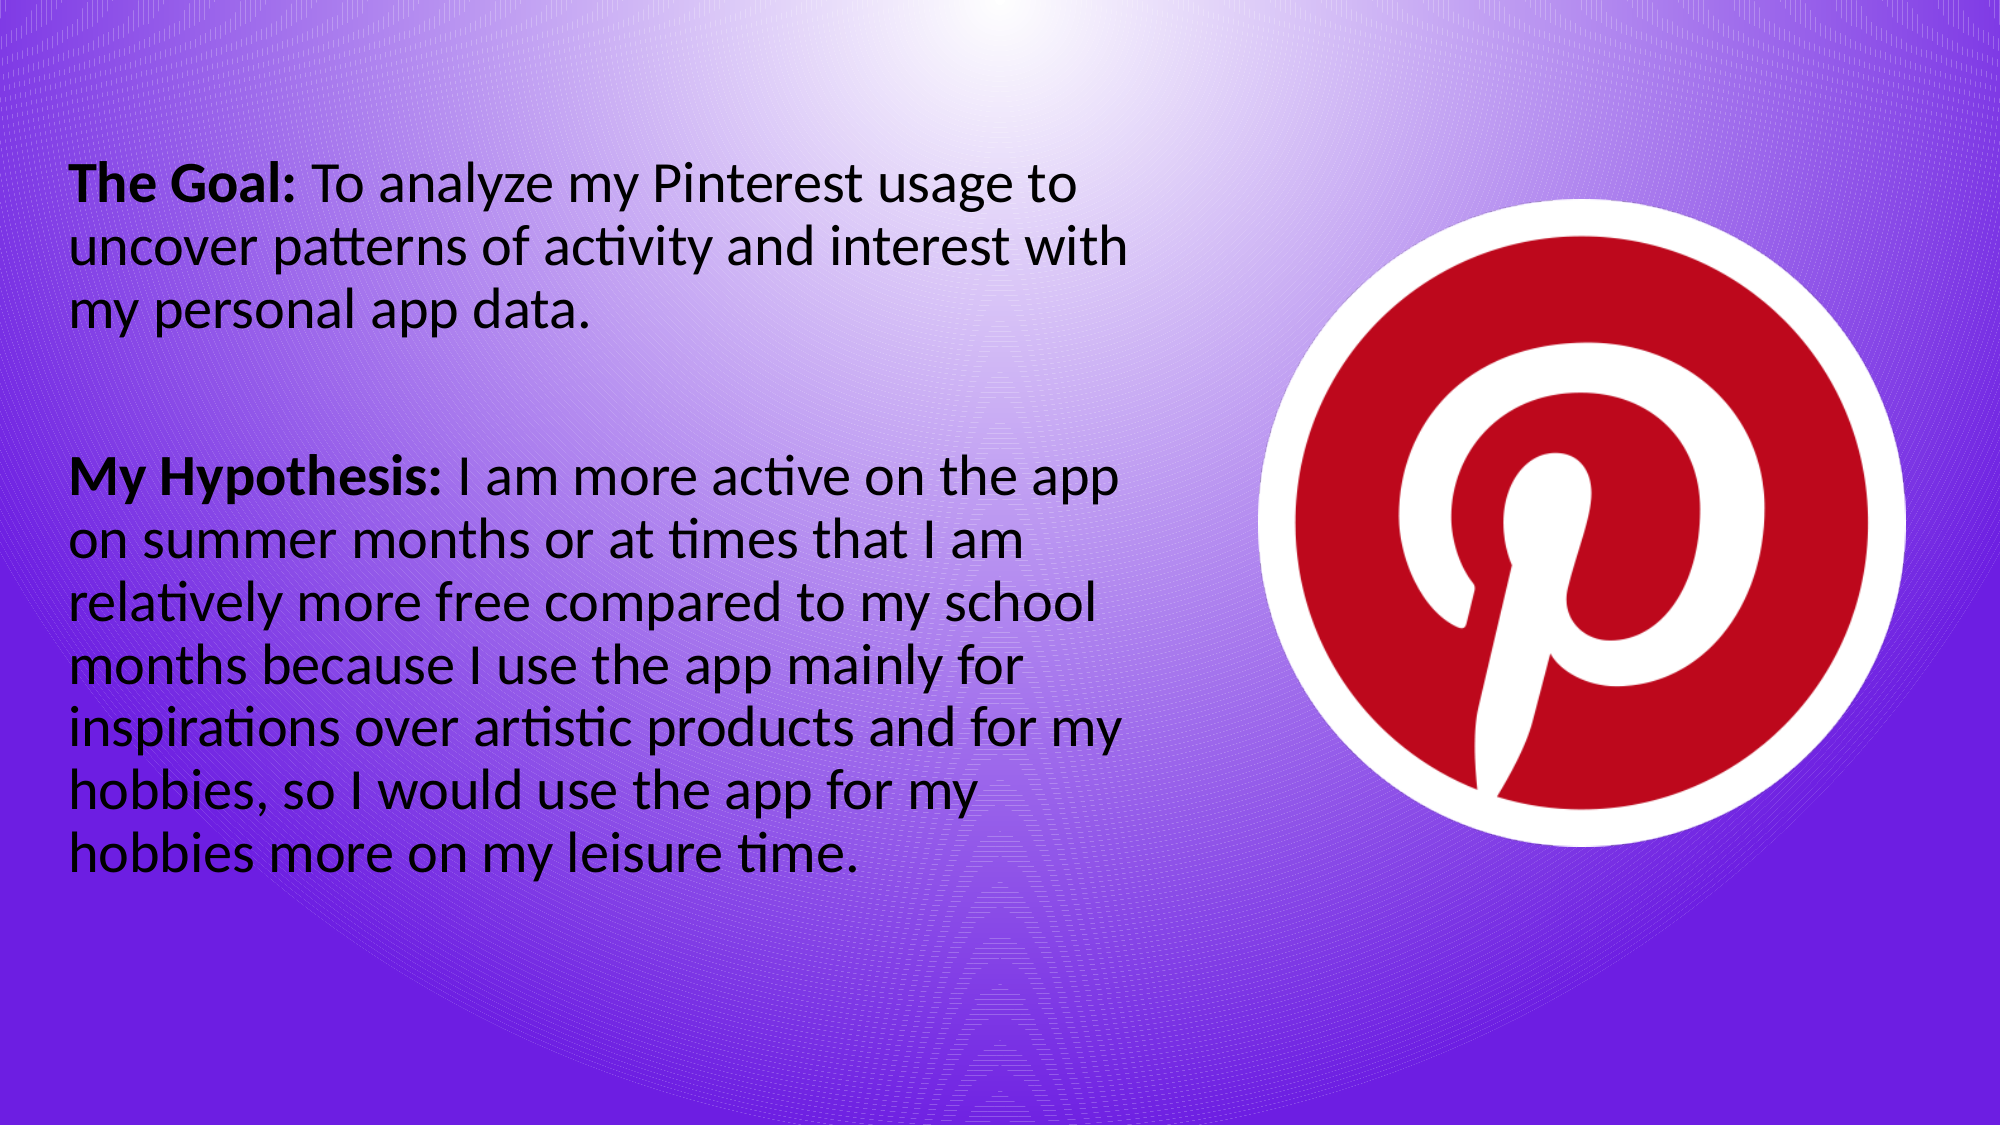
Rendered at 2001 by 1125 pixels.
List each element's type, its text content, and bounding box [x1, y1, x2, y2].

picture [1258, 199, 1906, 847]
list The Goal: To analyze my Pinterest usage to uncover patterns of activity and interest with my personal app data. My Hypothesis: I am more active on the app on summer months or at times that I am relatively more free compared to my school months because I use the app mainly for inspirations over artistic products and for my hobbies, so I would use the app for my hobbies more on my leisure time. [53, 144, 1195, 959]
